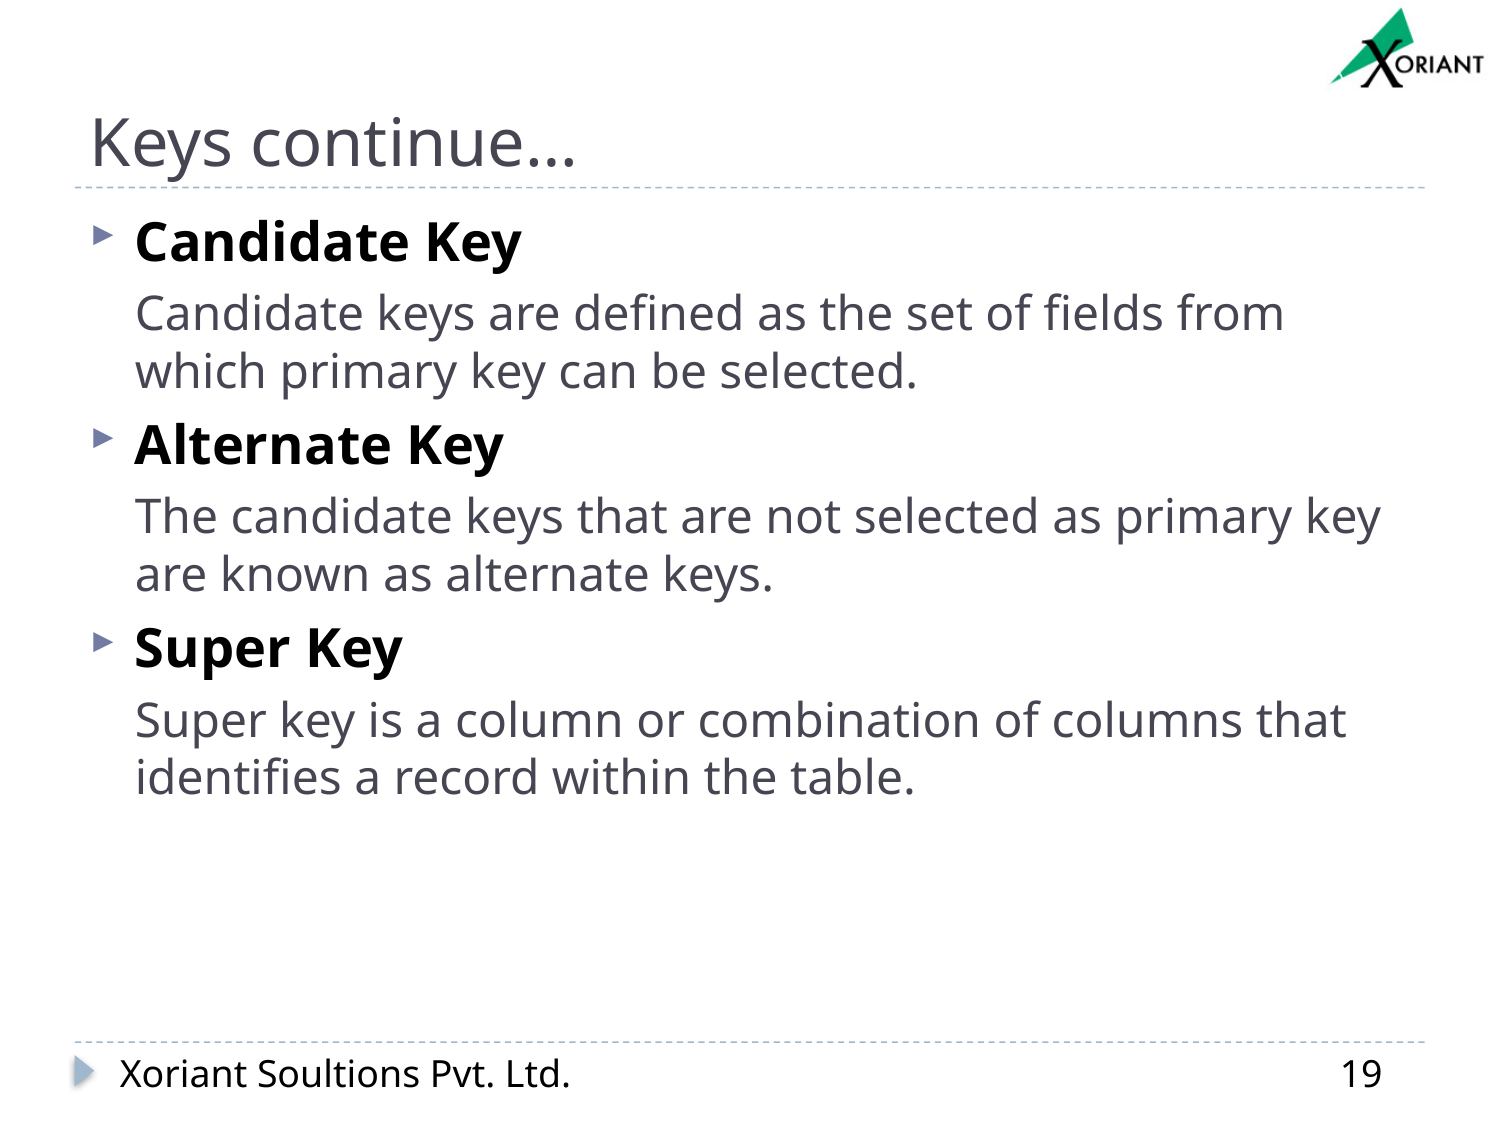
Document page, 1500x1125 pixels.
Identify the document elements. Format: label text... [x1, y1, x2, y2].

slide_number 19 [1325, 1042, 1425, 1103]
picture [1325, 0, 1500, 91]
footer Xoriant Soultions Pvt. Ltd. [105, 1042, 675, 1103]
list Candidate Key Candidate keys are defined as the set of fields from which primary key can be selected. Alternate Key The candidate keys that are not selected as primary key are known as alternate keys. Super Key Super key is a column or combination of columns that identifies a record within the table. [75, 200, 1425, 1025]
title Keys continue… [75, 24, 1425, 188]
